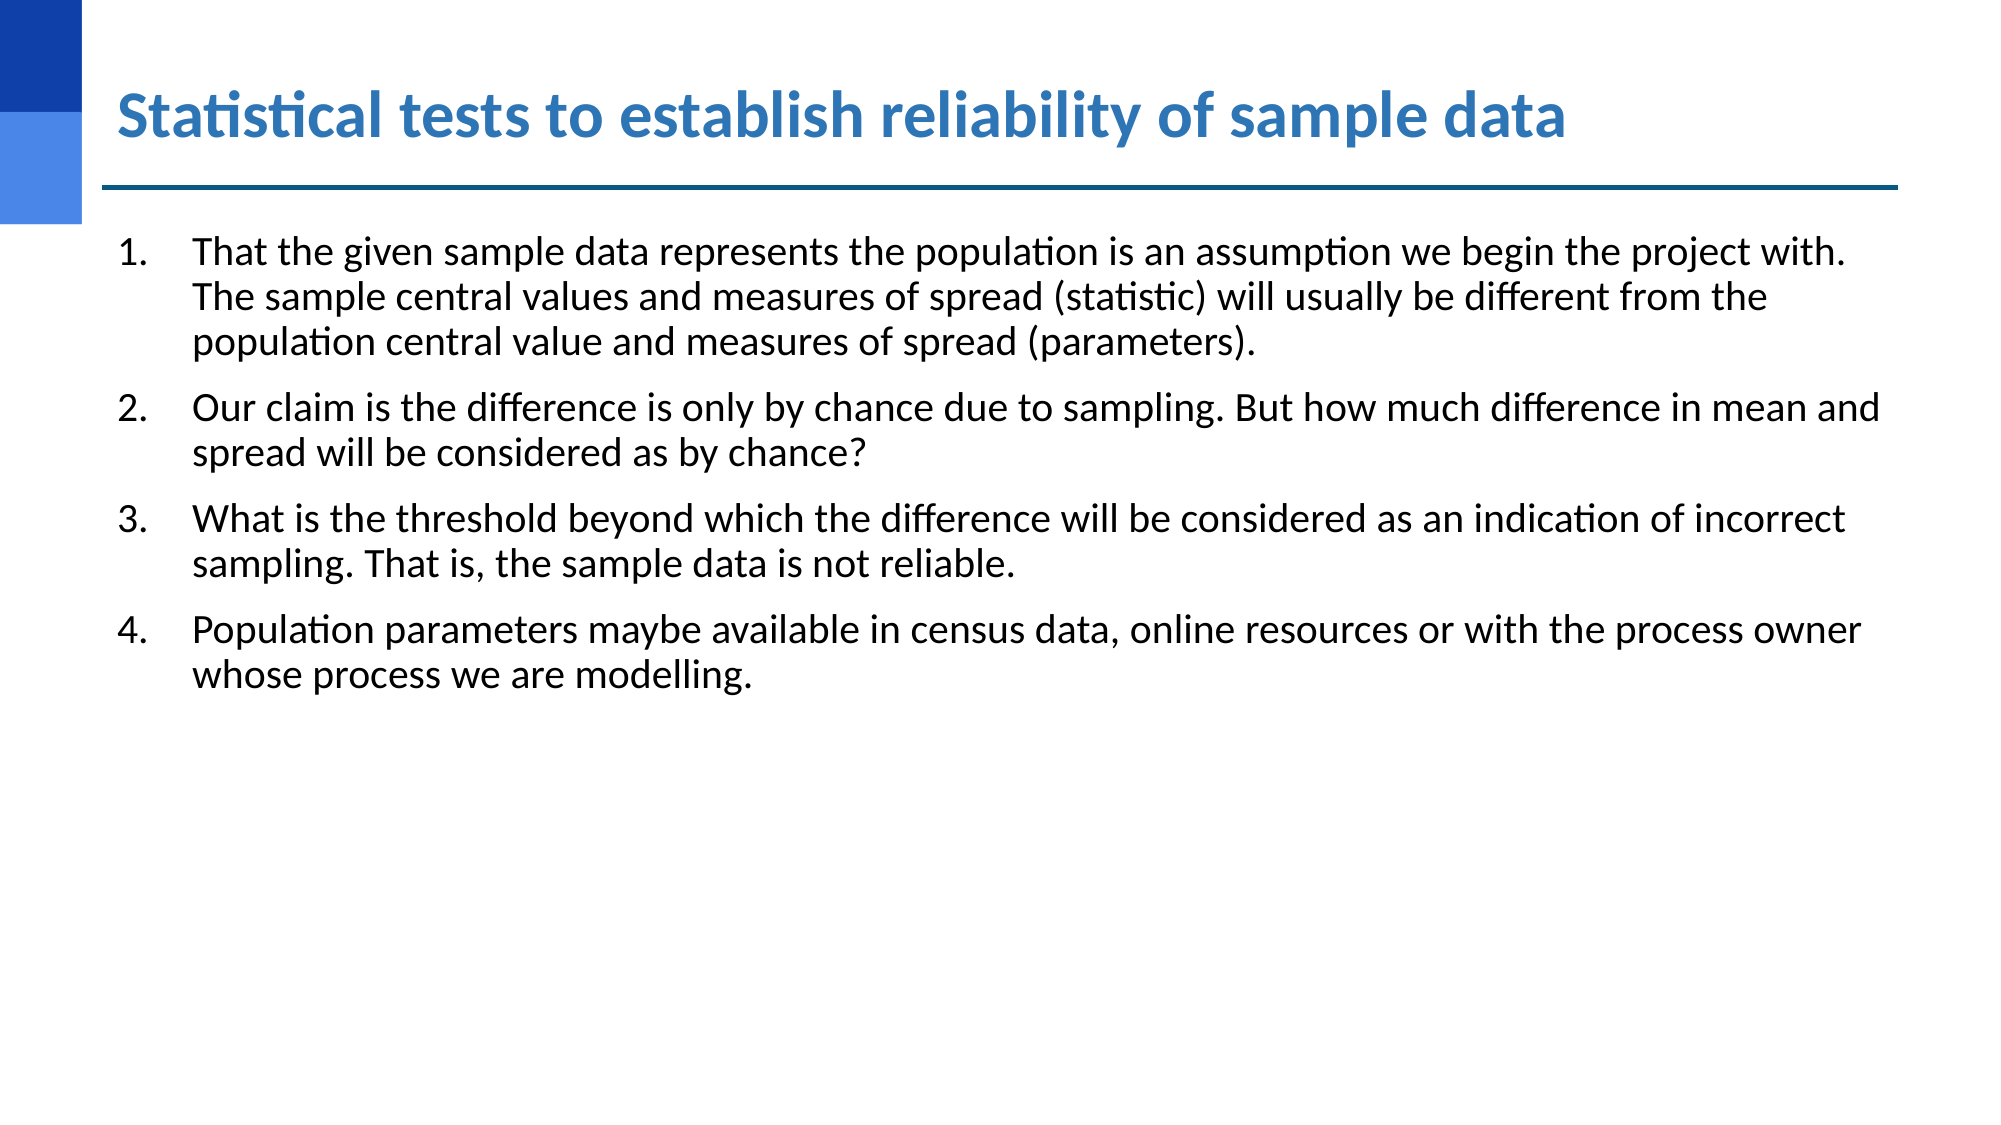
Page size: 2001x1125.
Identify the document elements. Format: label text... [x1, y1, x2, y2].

title Statistical tests to establish reliability of sample data [102, 64, 1898, 169]
list That the given sample data represents the population is an assumption we begin the project with. The sample central values and measures of spread (statistic) will usually be different from the population central value and measures of spread (parameters). Our claim is the difference is only by chance due to sampling. But how much difference in mean and spread will be considered as by chance? What is the threshold beyond which the difference will be considered as an indication of incorrect sampling. That is, the sample data is not reliable. Population parameters maybe available in census data, online resources or with the process owner whose process we are modelling. [102, 222, 1898, 1058]
